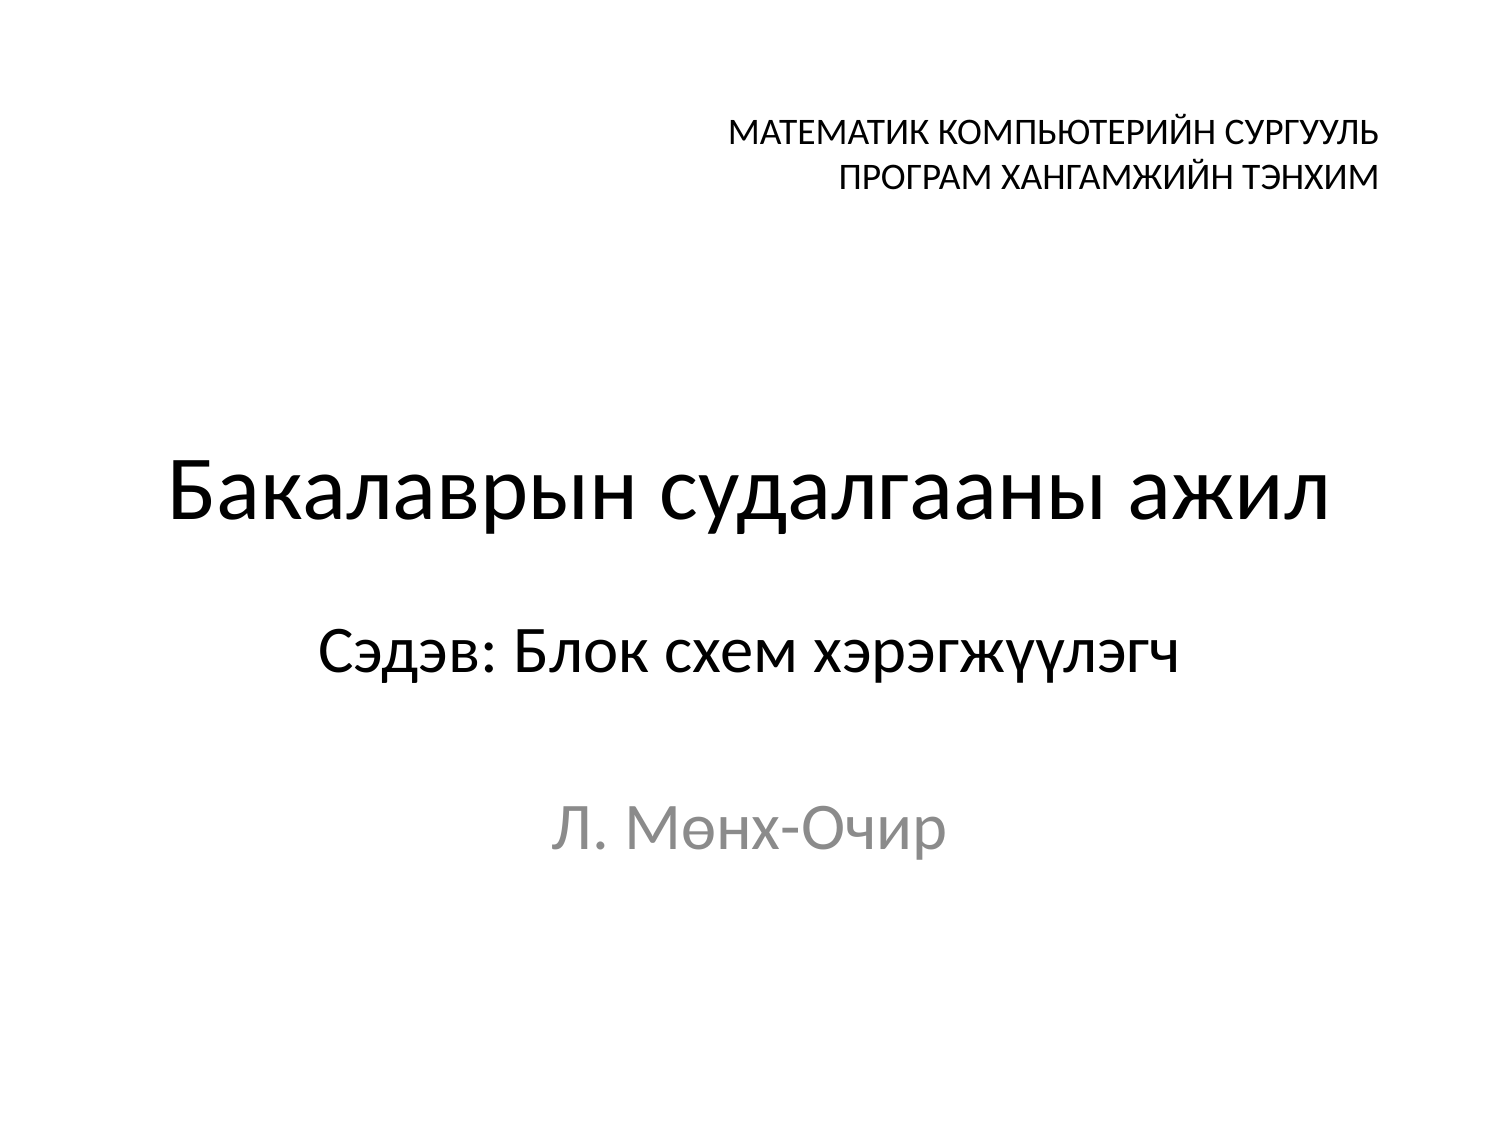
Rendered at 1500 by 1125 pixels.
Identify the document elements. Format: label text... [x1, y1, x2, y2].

text_box Сэдэв: Блок схем хэрэгжүүлэгч [112, 525, 1388, 767]
text_box МАТЕМАТИК КОМПЬЮТЕРИЙН СУРГУУЛЬ ПРОГРАМ ХАНГАМЖИЙН ТЭНХИМ [712, 99, 1395, 205]
subtitle Л. Мөнх-Очир [225, 774, 1275, 938]
title Бакалаврын судалгааны ажил [112, 362, 1388, 525]
